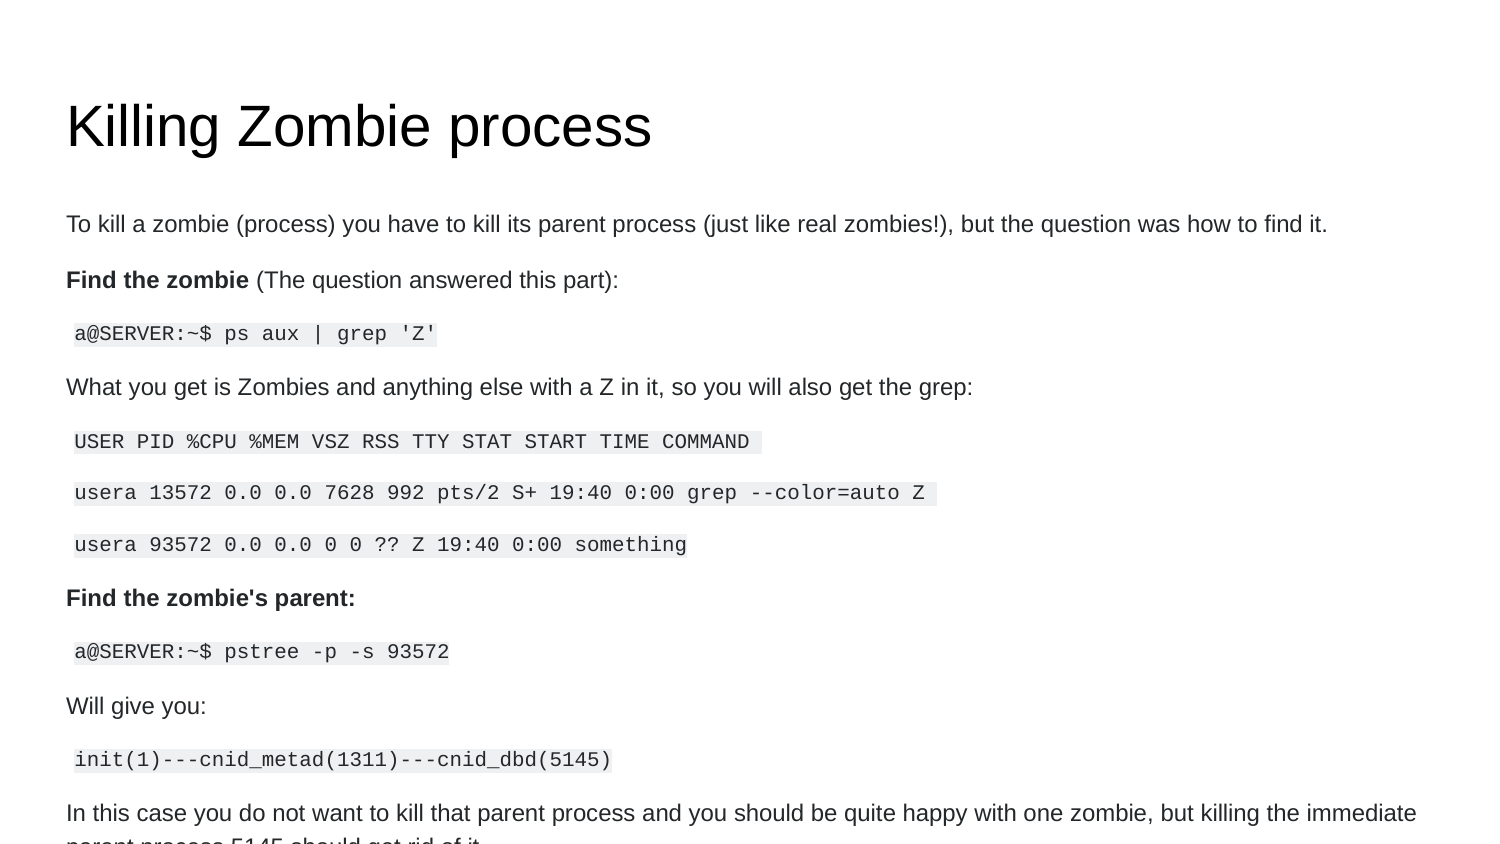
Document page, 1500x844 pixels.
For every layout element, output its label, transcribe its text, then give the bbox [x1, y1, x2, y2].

list To kill a zombie (process) you have to kill its parent process (just like real zombies!), but the question was how to find it. Find the zombie (The question answered this part): a@SERVER:~$ ps aux | grep 'Z' What you get is Zombies and anything else with a Z in it, so you will also get the grep: USER PID %CPU %MEM VSZ RSS TTY STAT START TIME COMMAND usera 13572 0.0 0.0 7628 992 pts/2 S+ 19:40 0:00 grep --color=auto Z usera 93572 0.0 0.0 0 0 ?? Z 19:40 0:00 something Find the zombie's parent: a@SERVER:~$ pstree -p -s 93572 Will give you: init(1)---cnid_metad(1311)---cnid_dbd(5145) In this case you do not want to kill that parent process and you should be quite happy with one zombie, but killing the immediate parent process 5145 should get rid of it. [51, 189, 1449, 844]
title Killing Zombie process [51, 72, 1449, 167]
